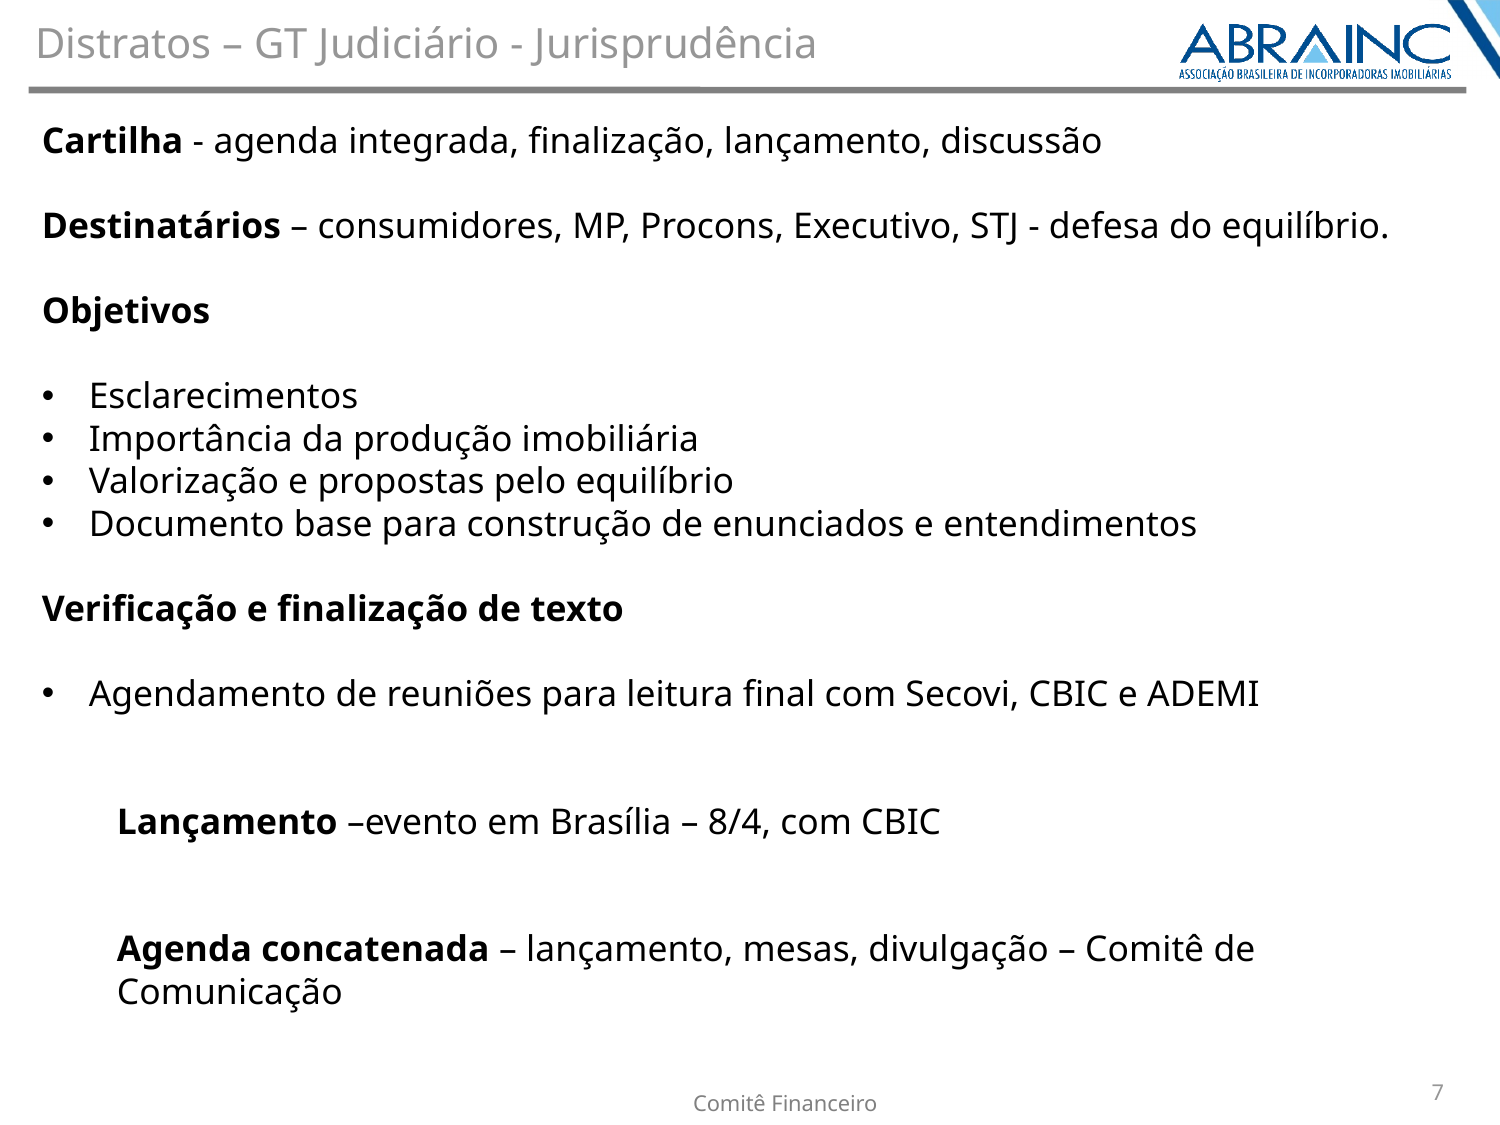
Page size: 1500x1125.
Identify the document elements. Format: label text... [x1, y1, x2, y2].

picture [1175, 0, 1500, 83]
text_box Comitê Financeiro [655, 1081, 916, 1125]
text_box Cartilha - agenda integrada, finalização, lançamento, discussão Destinatários – consumidores, MP, Procons, Executivo, STJ - defesa do equilíbrio. Objetivos Esclarecimentos Importância da produção imobiliária Valorização e propostas pelo equilíbrio Documento base para construção de enunciados e entendimentos Verificação e finalização de texto Agendamento de reuniões para leitura final com Secovi, CBIC e ADEMI Lançamento –evento em Brasília – 8/4, com CBIC Agenda concatenada – lançamento, mesas, divulgação – Comitê de Comunicação [31, 113, 1469, 1017]
title Distratos – GT Judiciário - Jurisprudência [20, 0, 1235, 148]
text_box 7 [1198, 1070, 1459, 1114]
